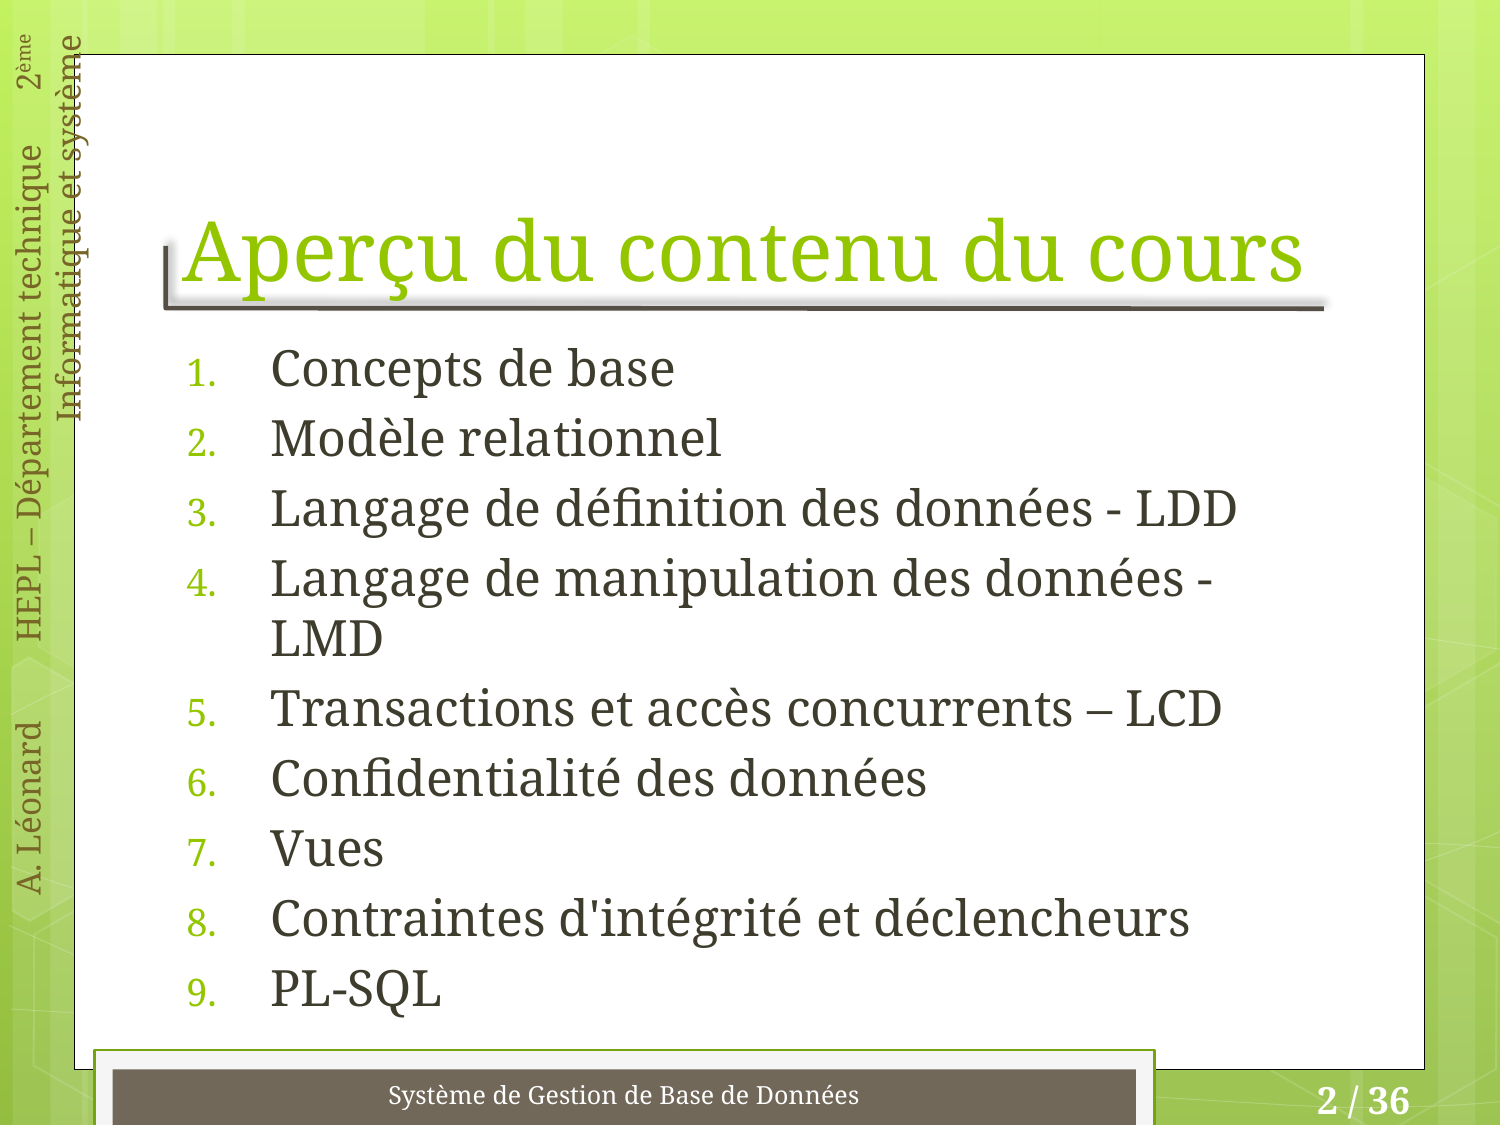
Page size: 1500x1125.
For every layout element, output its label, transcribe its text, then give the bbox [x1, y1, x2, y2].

footer Système de Gestion de Base de Données [112, 1067, 1136, 1125]
title Aperçu du contenu du cours [167, 118, 1323, 306]
list Concepts de base Modèle relationnel Langage de définition des données - LDD Langage de manipulation des données - LMD Transactions et accès concurrents – LCD Confidentialité des données Vues Contraintes d'intégrité et déclencheurs PL-SQL [171, 336, 1323, 1016]
